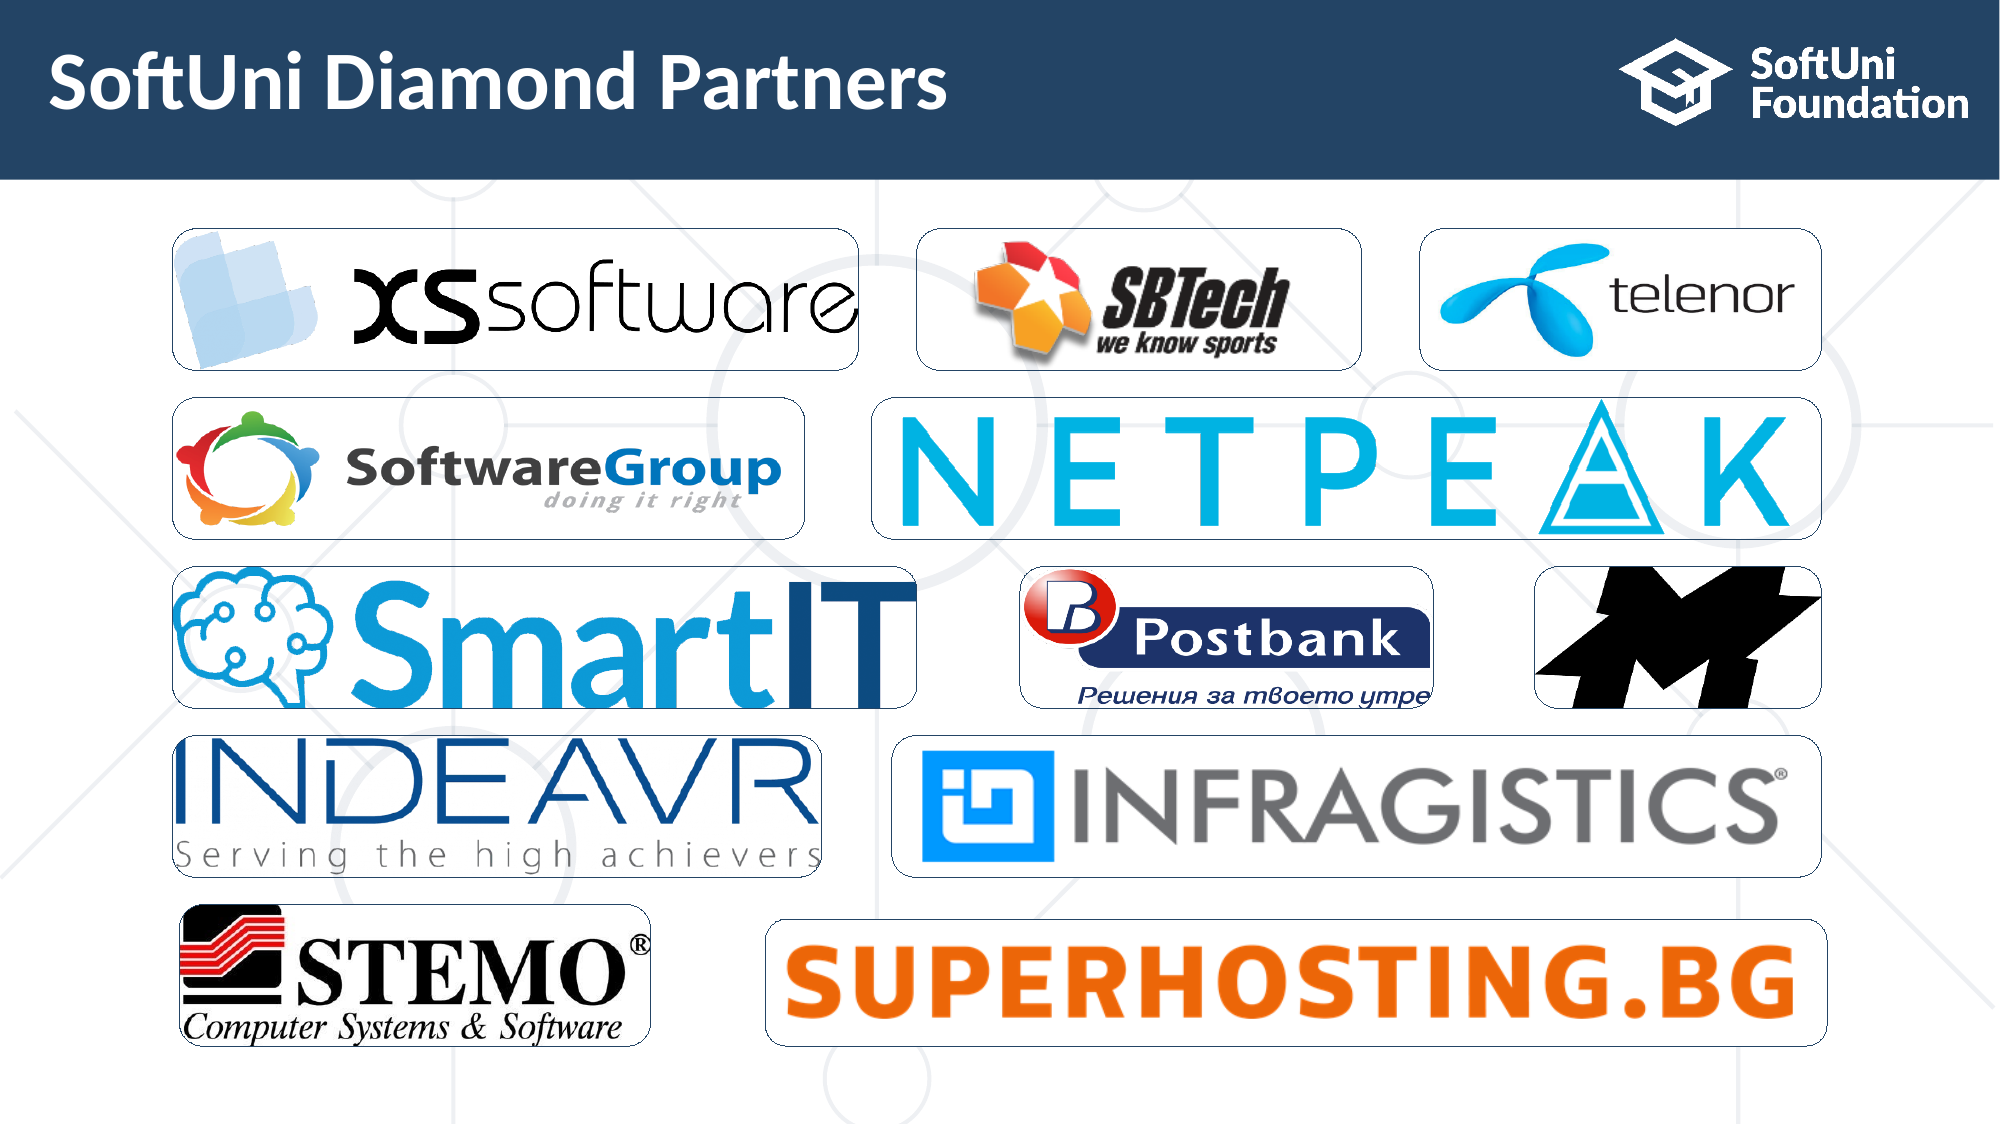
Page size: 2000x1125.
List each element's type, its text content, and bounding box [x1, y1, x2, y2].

picture [608, 698, 630, 709]
picture [179, 904, 651, 1047]
picture [171, 735, 823, 878]
picture [260, 566, 918, 709]
picture [171, 397, 806, 540]
picture [1019, 566, 1434, 709]
picture [261, 606, 270, 617]
picture [1618, 38, 1968, 126]
picture [1534, 566, 1822, 709]
picture [1419, 228, 1822, 371]
picture [292, 639, 302, 648]
picture [765, 918, 1828, 1047]
title SoftUni Diamond Partners [31, 16, 1591, 162]
picture [181, 577, 326, 702]
picture [891, 735, 1822, 878]
picture [230, 653, 240, 662]
picture [172, 623, 284, 709]
picture [463, 634, 492, 709]
picture [916, 228, 1362, 371]
picture [513, 634, 542, 709]
picture [871, 397, 1822, 540]
picture [220, 607, 229, 617]
picture [172, 228, 859, 371]
picture [172, 566, 246, 608]
picture [592, 670, 622, 694]
